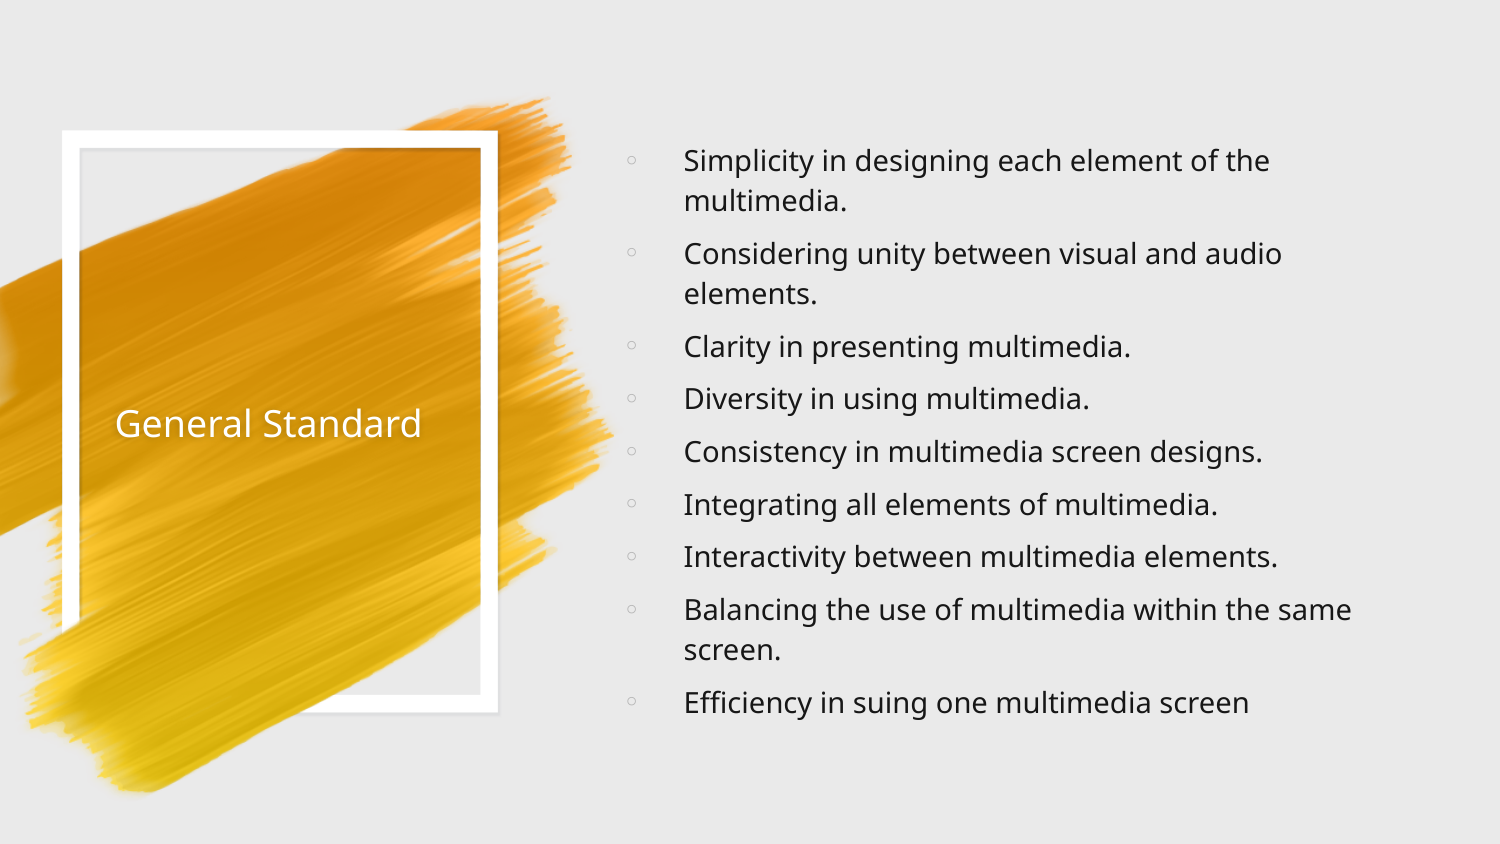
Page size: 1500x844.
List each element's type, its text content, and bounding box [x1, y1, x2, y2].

picture [0, 0, 1500, 844]
title General Standard [114, 149, 576, 696]
list Simplicity in designing each element of the multimedia. Considering unity between visual and audio elements. Clarity in presenting multimedia. Diversity in using multimedia. Consistency in multimedia screen designs. Integrating all elements of multimedia. Interactivity between multimedia elements. Balancing the use of multimedia within the same screen. Efficiency in suing one multimedia screen [608, 113, 1403, 696]
